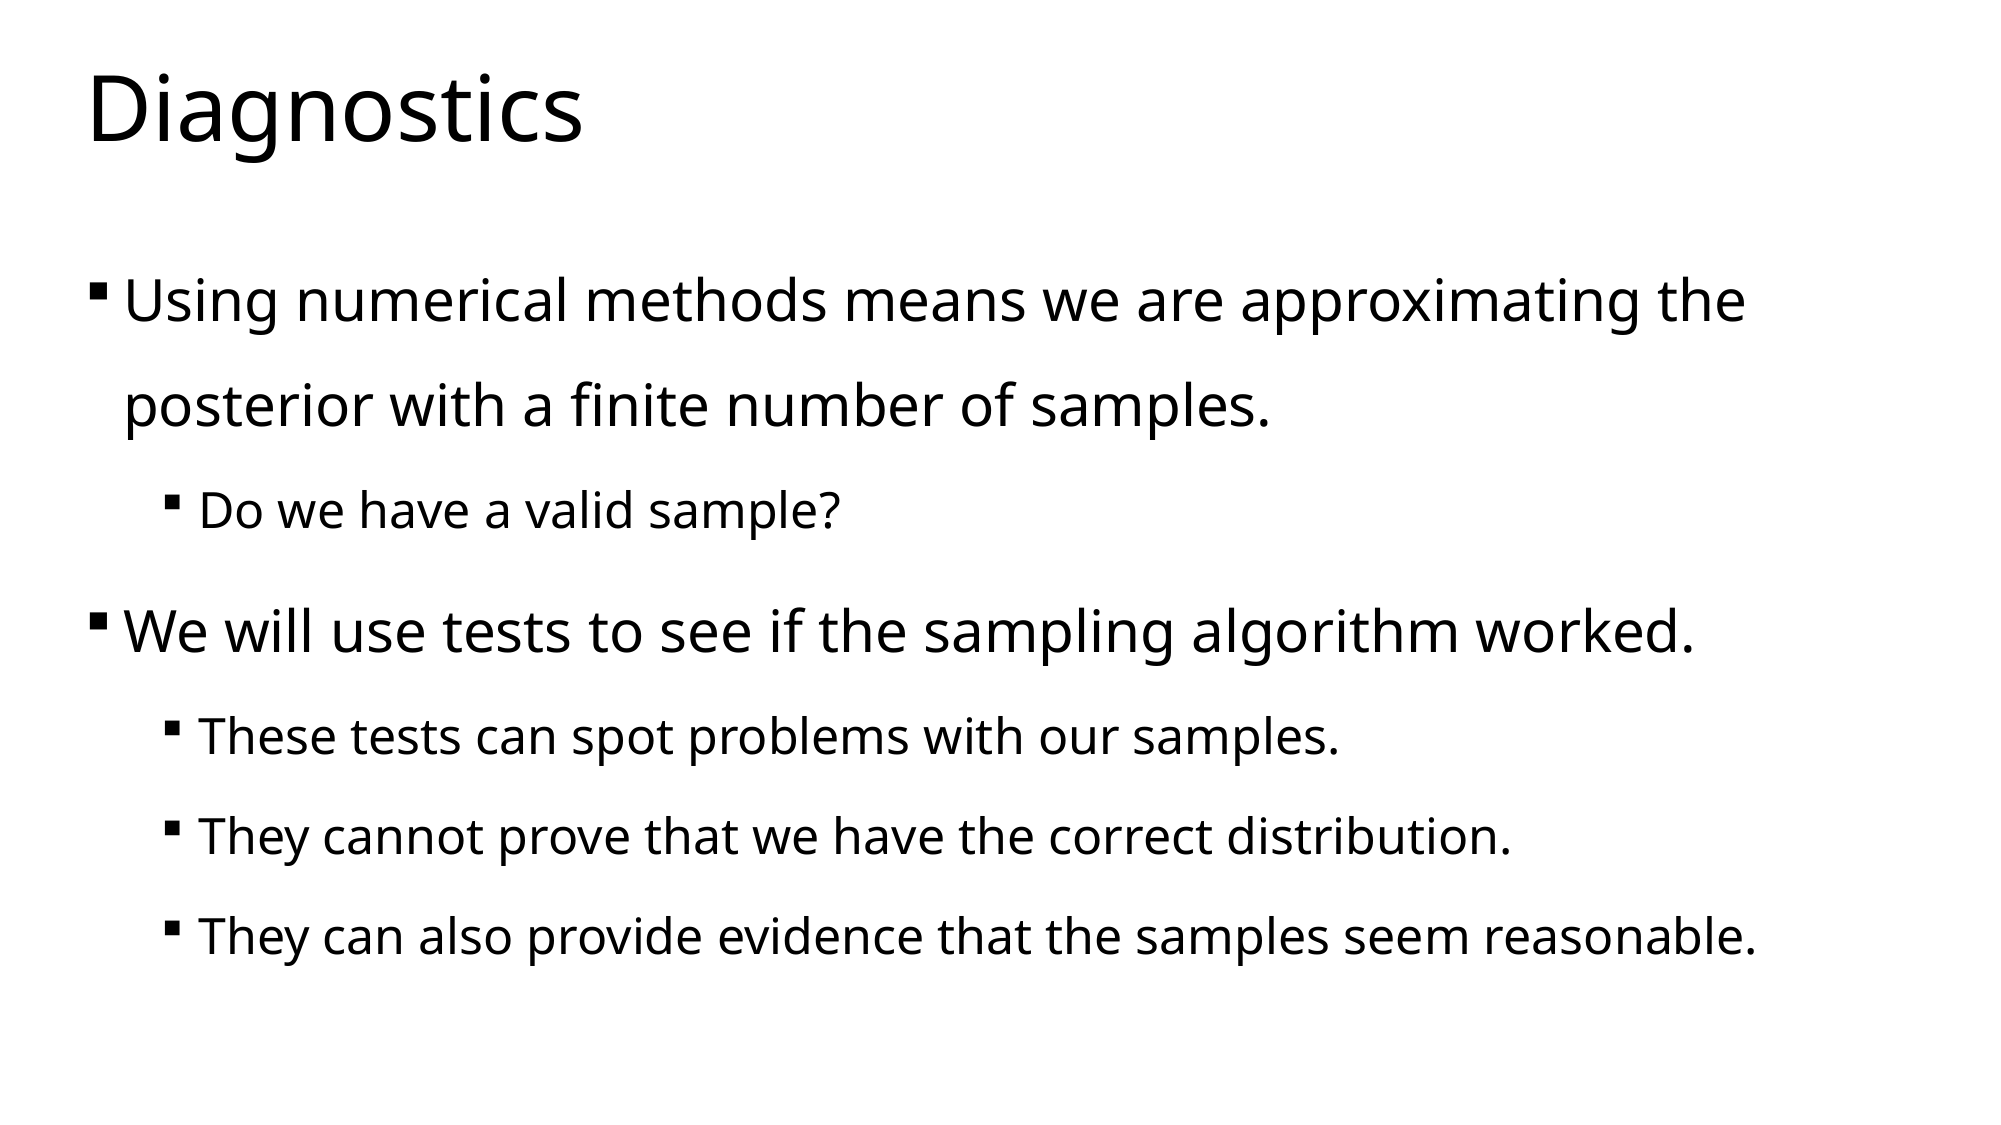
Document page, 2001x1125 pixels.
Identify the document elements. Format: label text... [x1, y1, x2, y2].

title Diagnostics [70, 3, 1929, 220]
list Using numerical methods means we are approximating the posterior with a finite number of samples. Do we have a valid sample? We will use tests to see if the sampling algorithm worked. These tests can spot problems with our samples. They cannot prove that we have the correct distribution. They can also provide evidence that the samples seem reasonable. [70, 220, 2000, 1104]
